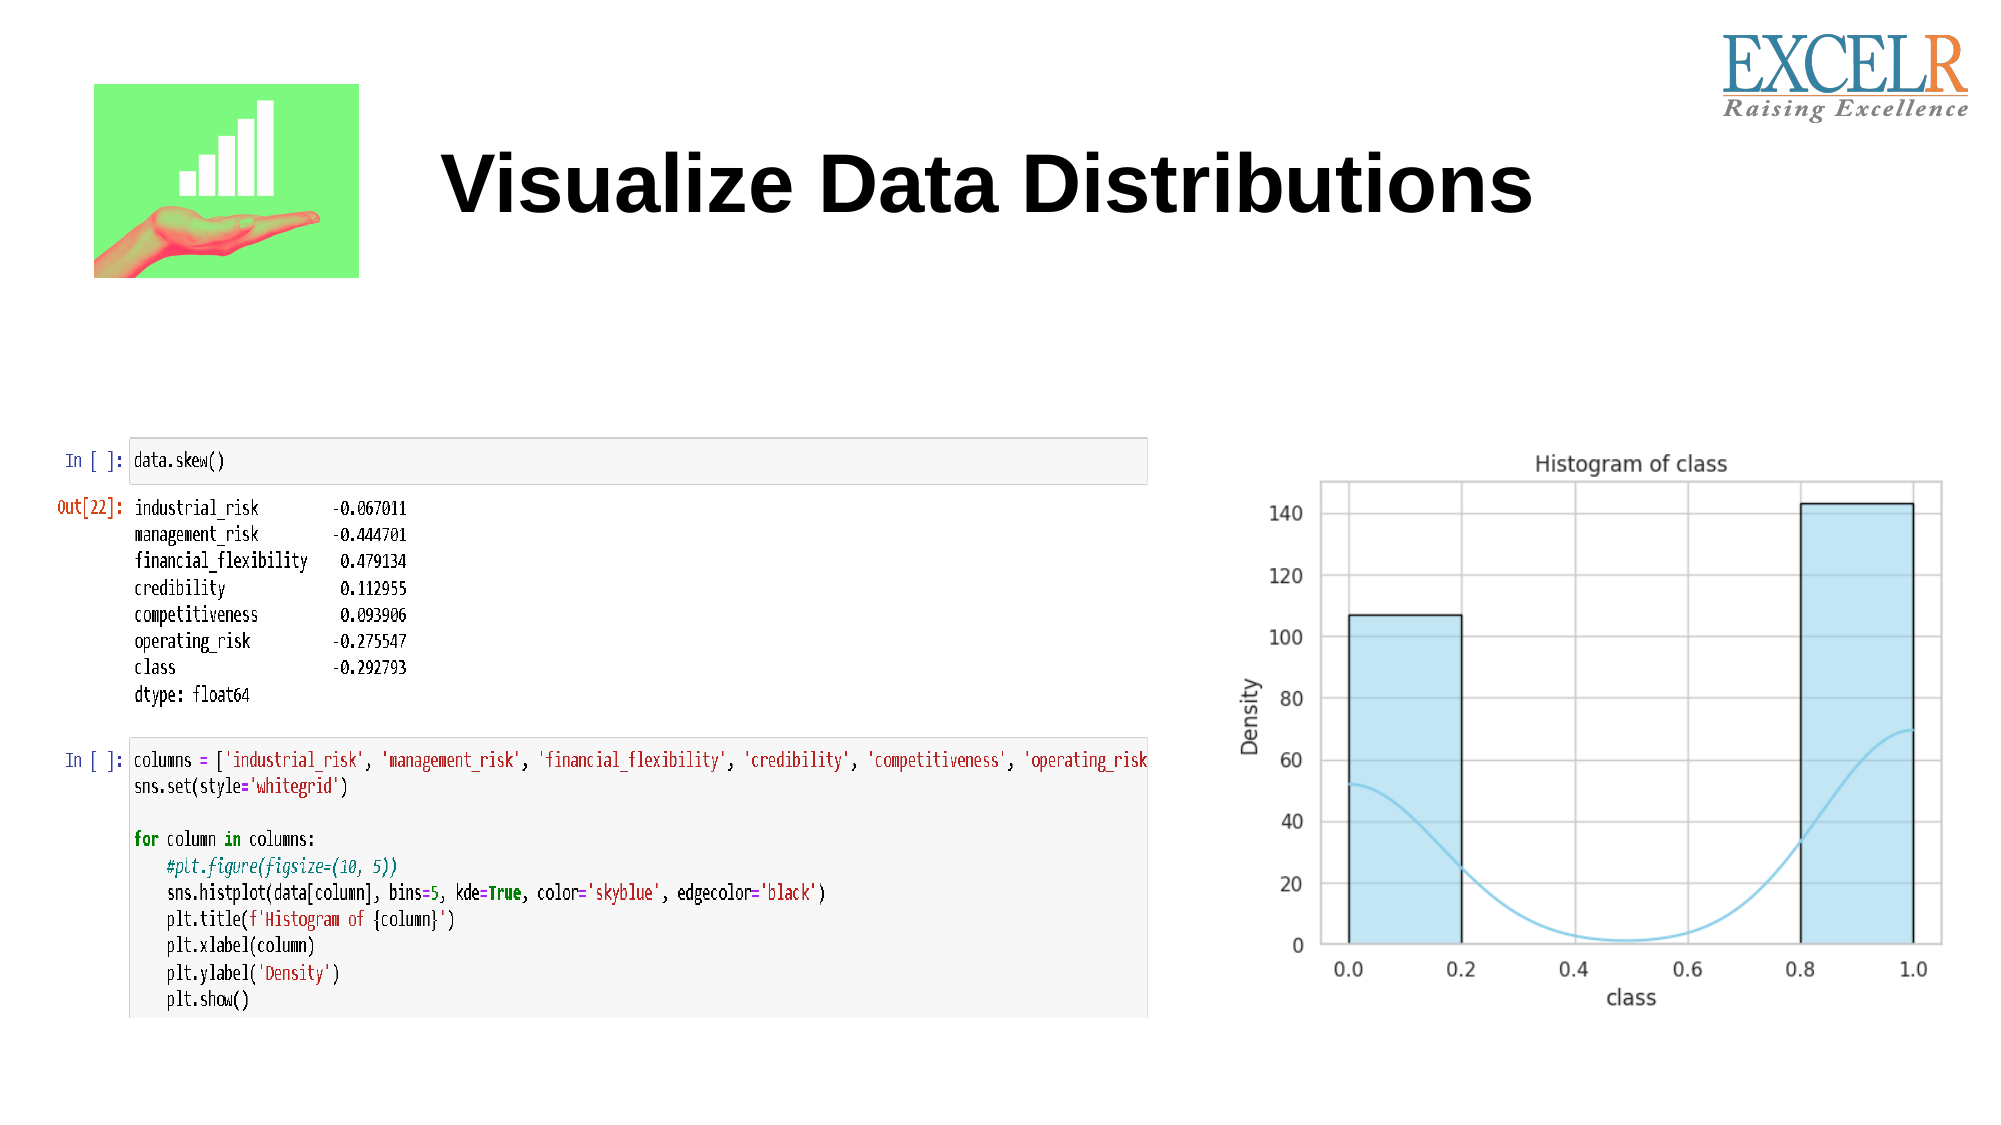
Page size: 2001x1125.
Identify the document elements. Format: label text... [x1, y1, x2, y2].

picture [1723, 34, 1968, 123]
picture [47, 419, 1152, 1018]
picture [1226, 433, 1968, 1018]
picture [94, 84, 359, 278]
text_box Visualize Data Distributions [425, 122, 1906, 238]
